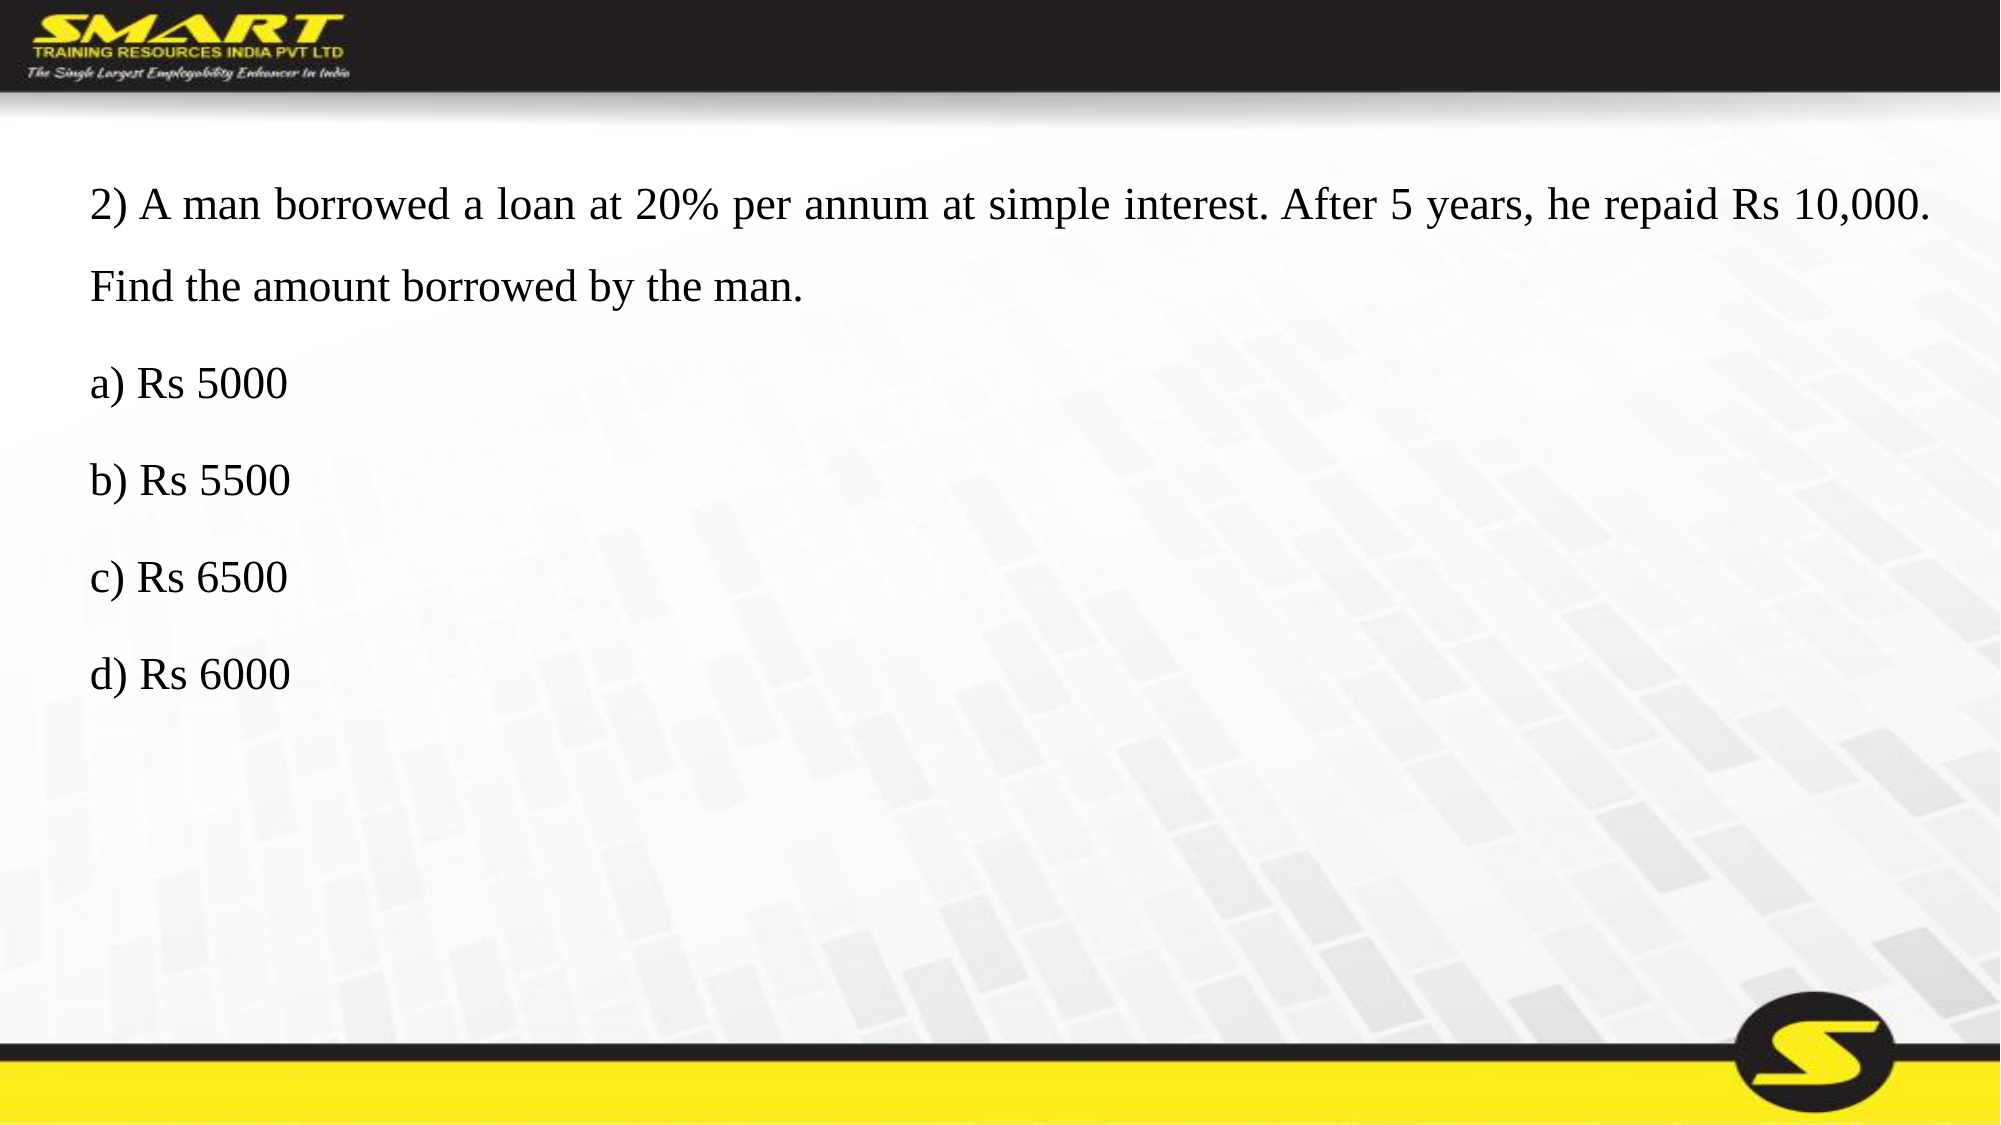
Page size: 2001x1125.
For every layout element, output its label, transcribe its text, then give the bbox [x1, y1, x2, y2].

text_box 2) A man borrowed a loan at 20% per annum at simple interest. After 5 years, he repaid Rs 10,000. Find the amount borrowed by the man. a) Rs 5000 b) Rs 5500 c) Rs 6500 d) Rs 6000 [74, 138, 1948, 707]
picture [0, 0, 2000, 1125]
